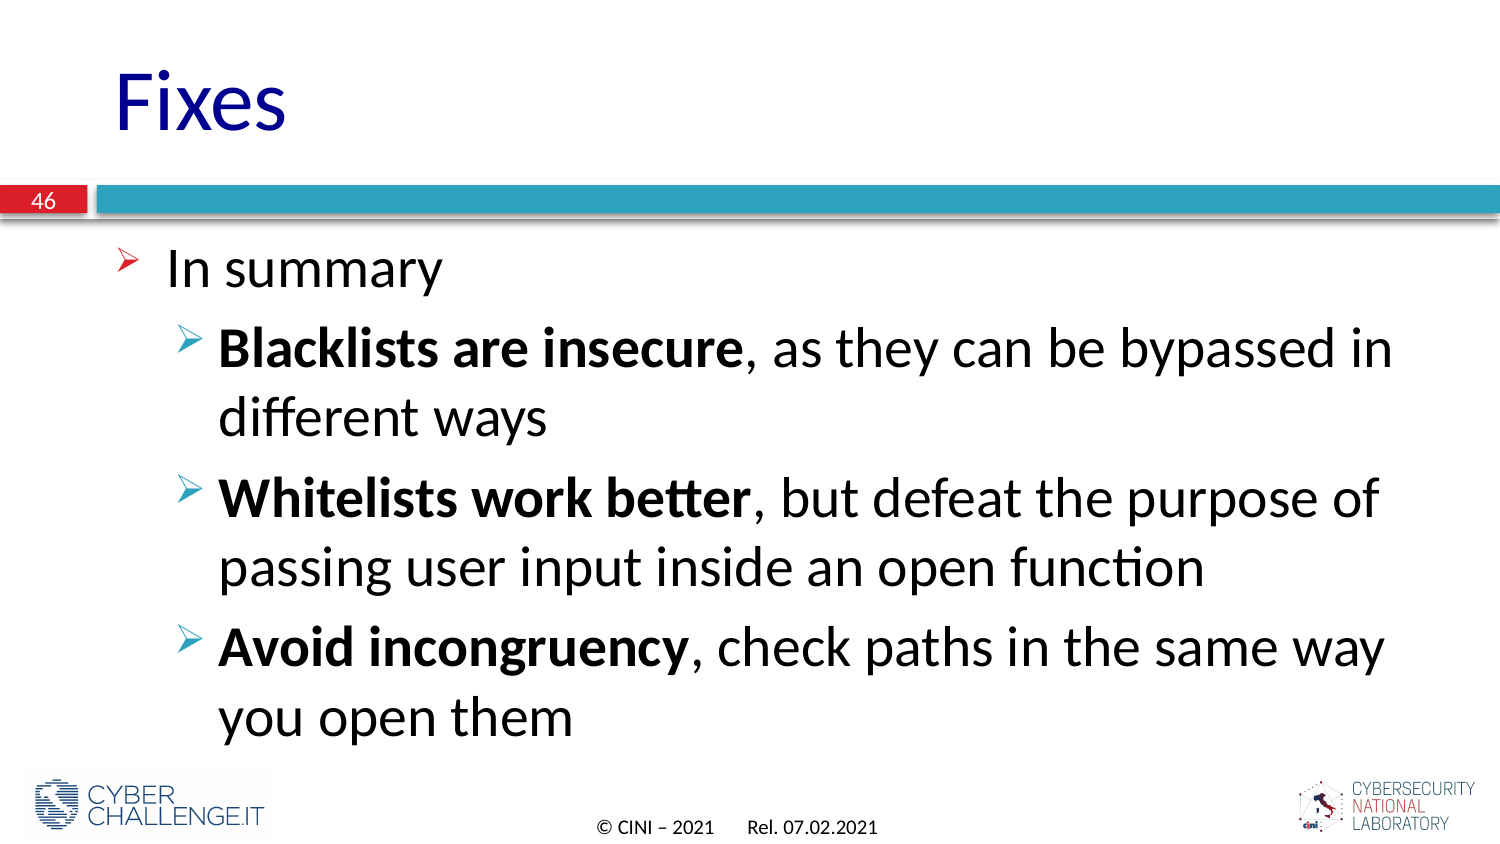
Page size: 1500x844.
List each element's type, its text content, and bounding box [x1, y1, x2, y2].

slide_number 46 [0, 184, 88, 215]
list In summary Blacklists are insecure, as they can be bypassed in different ways Whitelists work better, but defeat the purpose of passing user input inside an open function Avoid incongruency, check paths in the same way you open them [99, 221, 1438, 760]
title Fixes [99, 19, 1438, 185]
picture [24, 768, 275, 842]
picture [1299, 781, 1475, 832]
